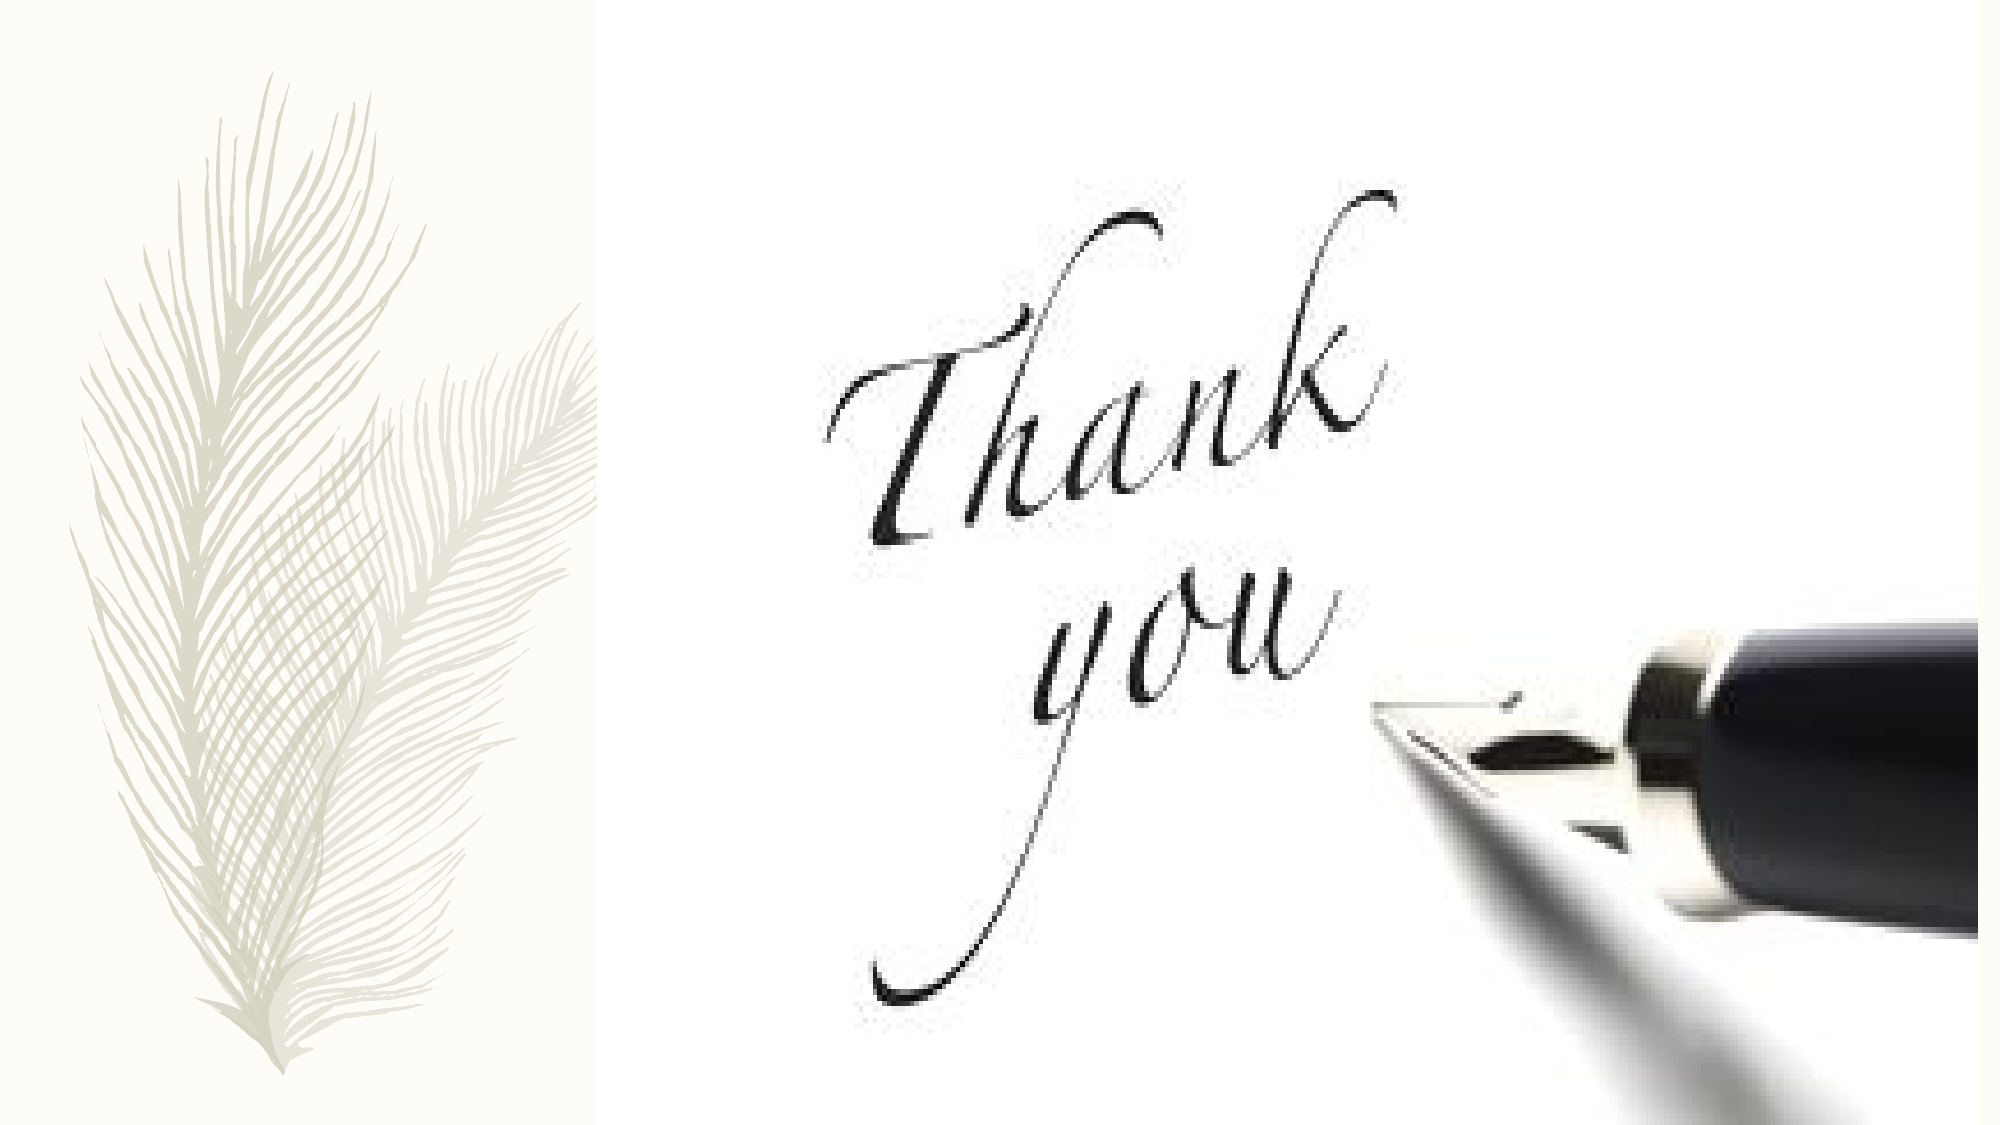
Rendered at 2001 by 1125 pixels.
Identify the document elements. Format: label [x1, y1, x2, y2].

picture [596, 0, 1978, 1125]
